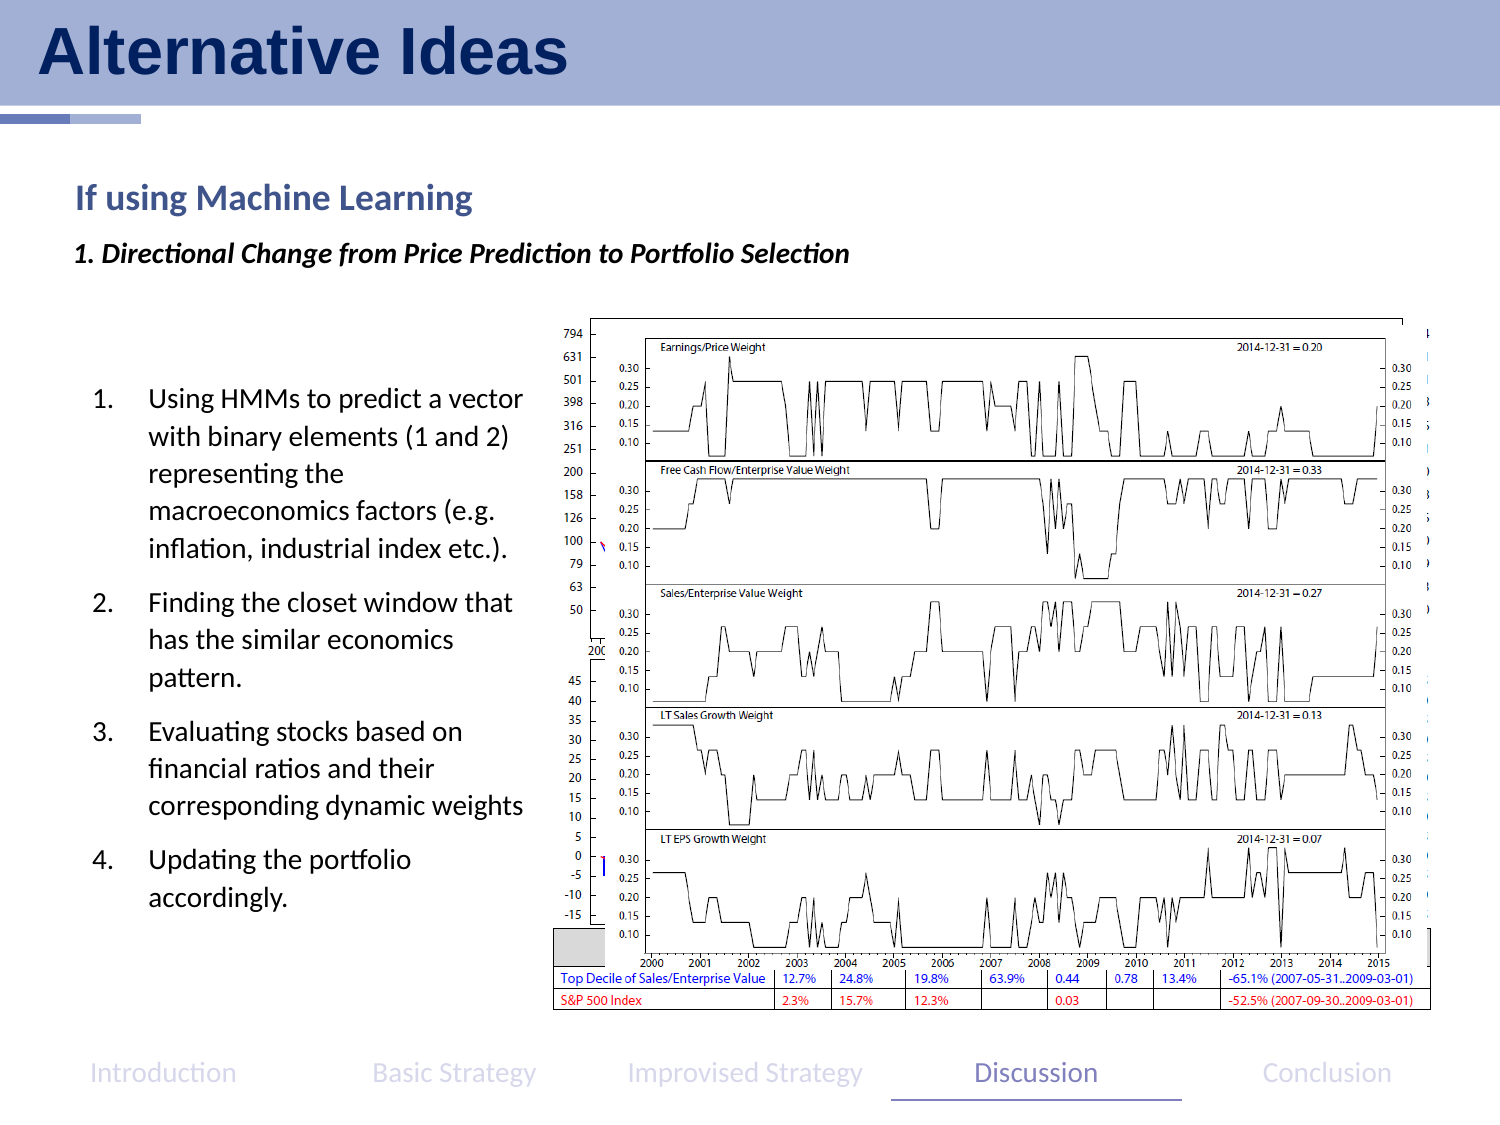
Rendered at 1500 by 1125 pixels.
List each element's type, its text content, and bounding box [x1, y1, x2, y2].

text_box Using HMMs to predict a vector with binary elements (1 and 2) representing the macroeconomics factors (e.g. inflation, industrial index etc.). Finding the closet window that has the similar economics pattern. Evaluating stocks based on financial ratios and their corresponding dynamic weights Updating the portfolio accordingly. [0, 369, 544, 921]
text_box 1. Directional Change from Price Prediction to Portfolio Selection [57, 227, 978, 277]
title Alternative Ideas [22, 12, 1478, 93]
table_header Basic Strategy [309, 1050, 600, 1100]
table_header Discussion [891, 1050, 1182, 1099]
table_header Improvised Strategy [600, 1050, 891, 1100]
text_box If using Machine Learning [75, 172, 699, 216]
table_header Conclusion [1182, 1050, 1473, 1100]
picture [544, 307, 1444, 1021]
table_header Introduction [18, 1050, 309, 1100]
